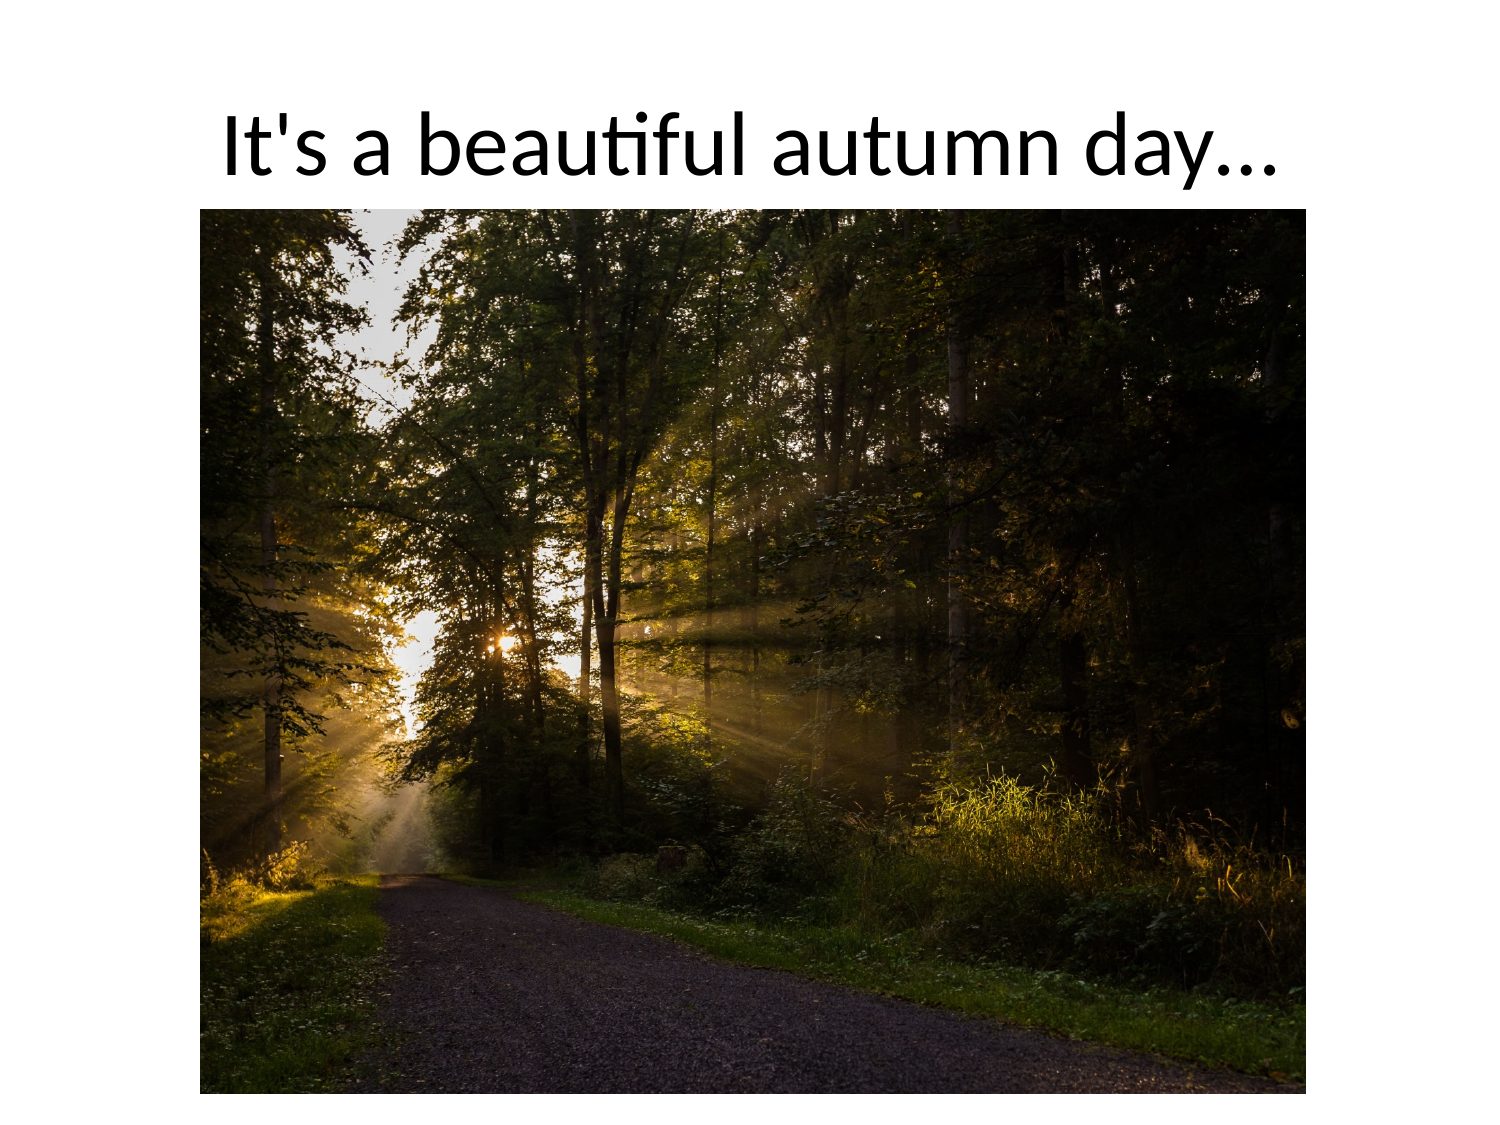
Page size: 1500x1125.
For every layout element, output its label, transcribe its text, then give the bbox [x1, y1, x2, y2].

title It's a beautiful autumn day… [75, 45, 1425, 233]
picture [199, 209, 1306, 1095]
